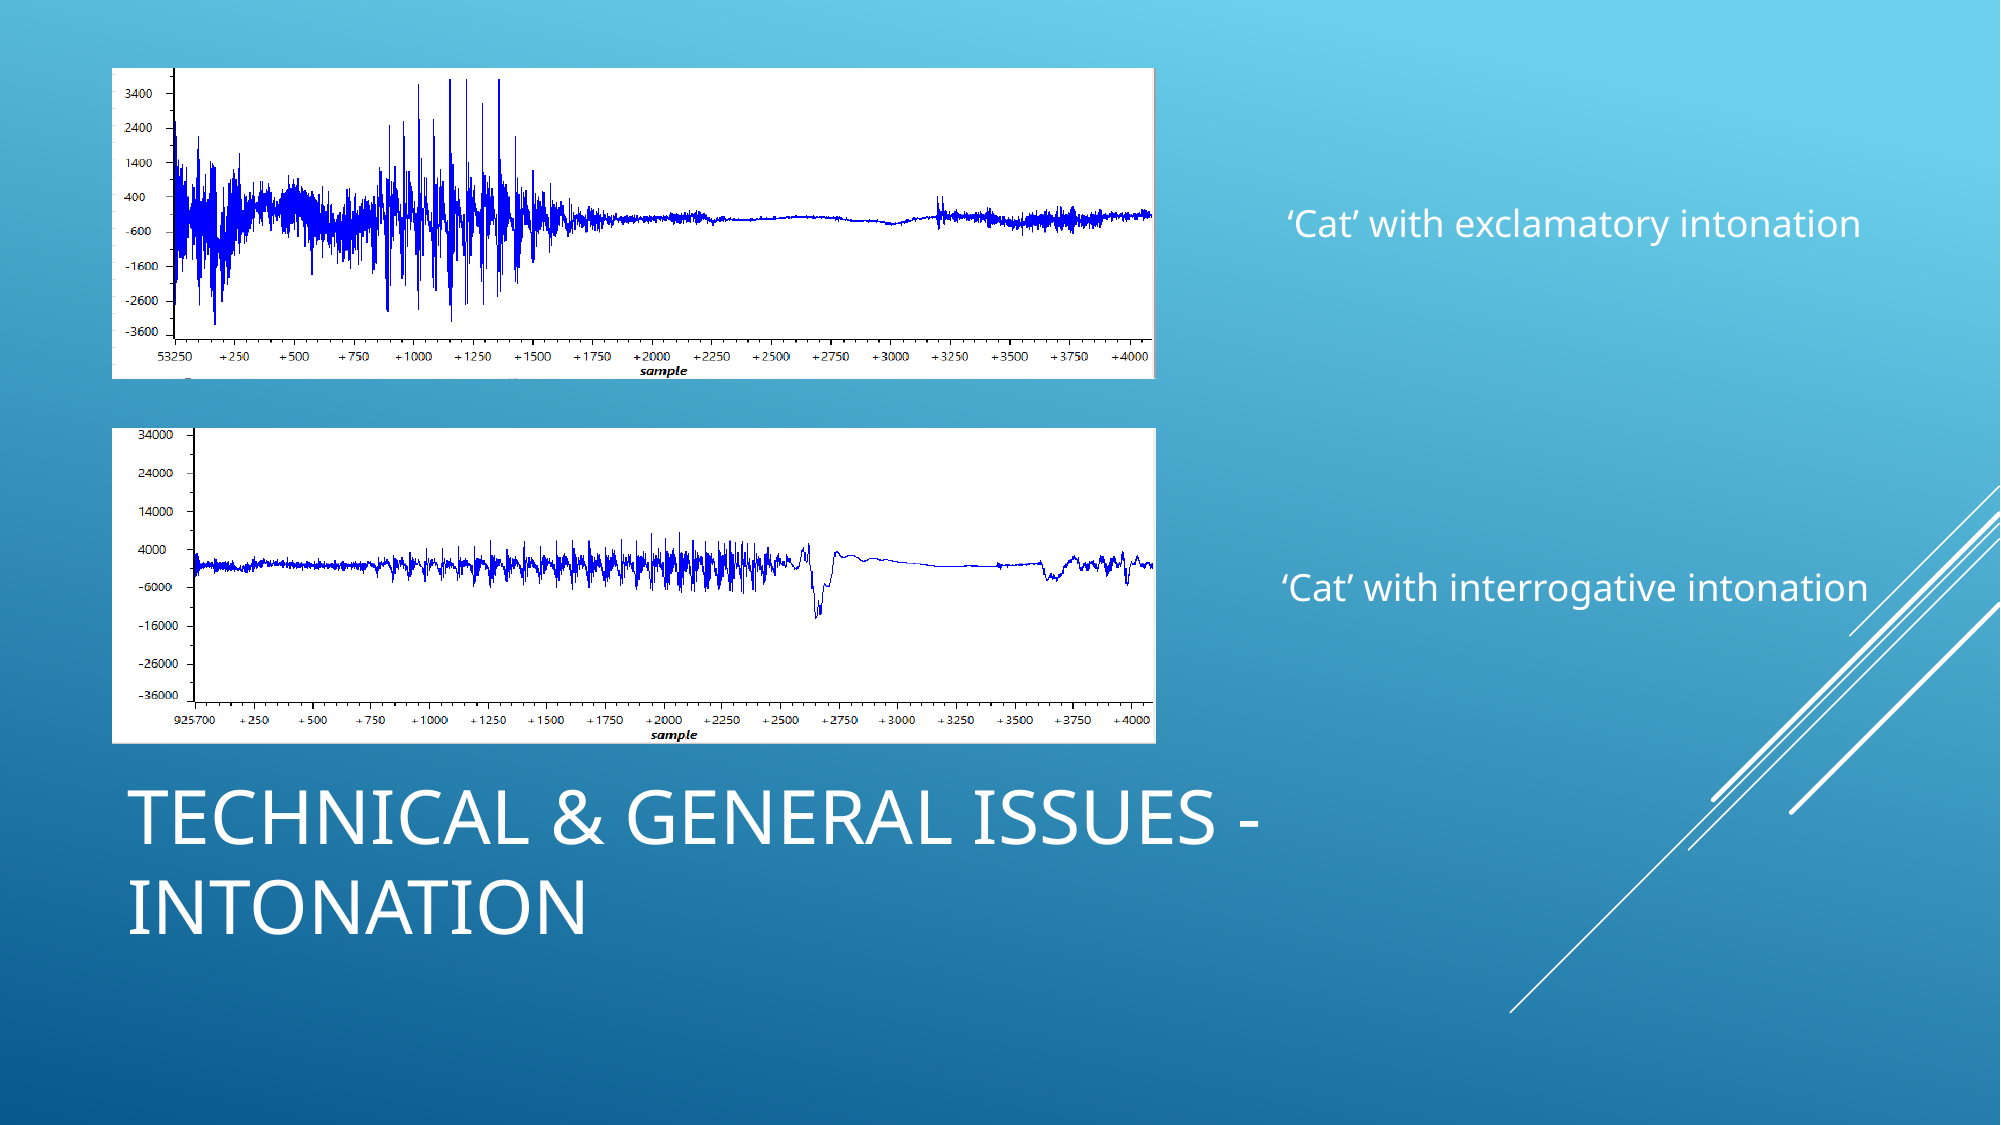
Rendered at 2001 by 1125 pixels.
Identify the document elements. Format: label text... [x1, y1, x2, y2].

text_box ‘Cat’ with interrogative intonation [1267, 556, 1886, 616]
text_box ‘Cat’ with exclamatory intonation [1272, 193, 1878, 253]
title Technical & General issues - Intonation [112, 736, 1513, 984]
picture [111, 428, 1157, 744]
picture [111, 68, 1157, 379]
